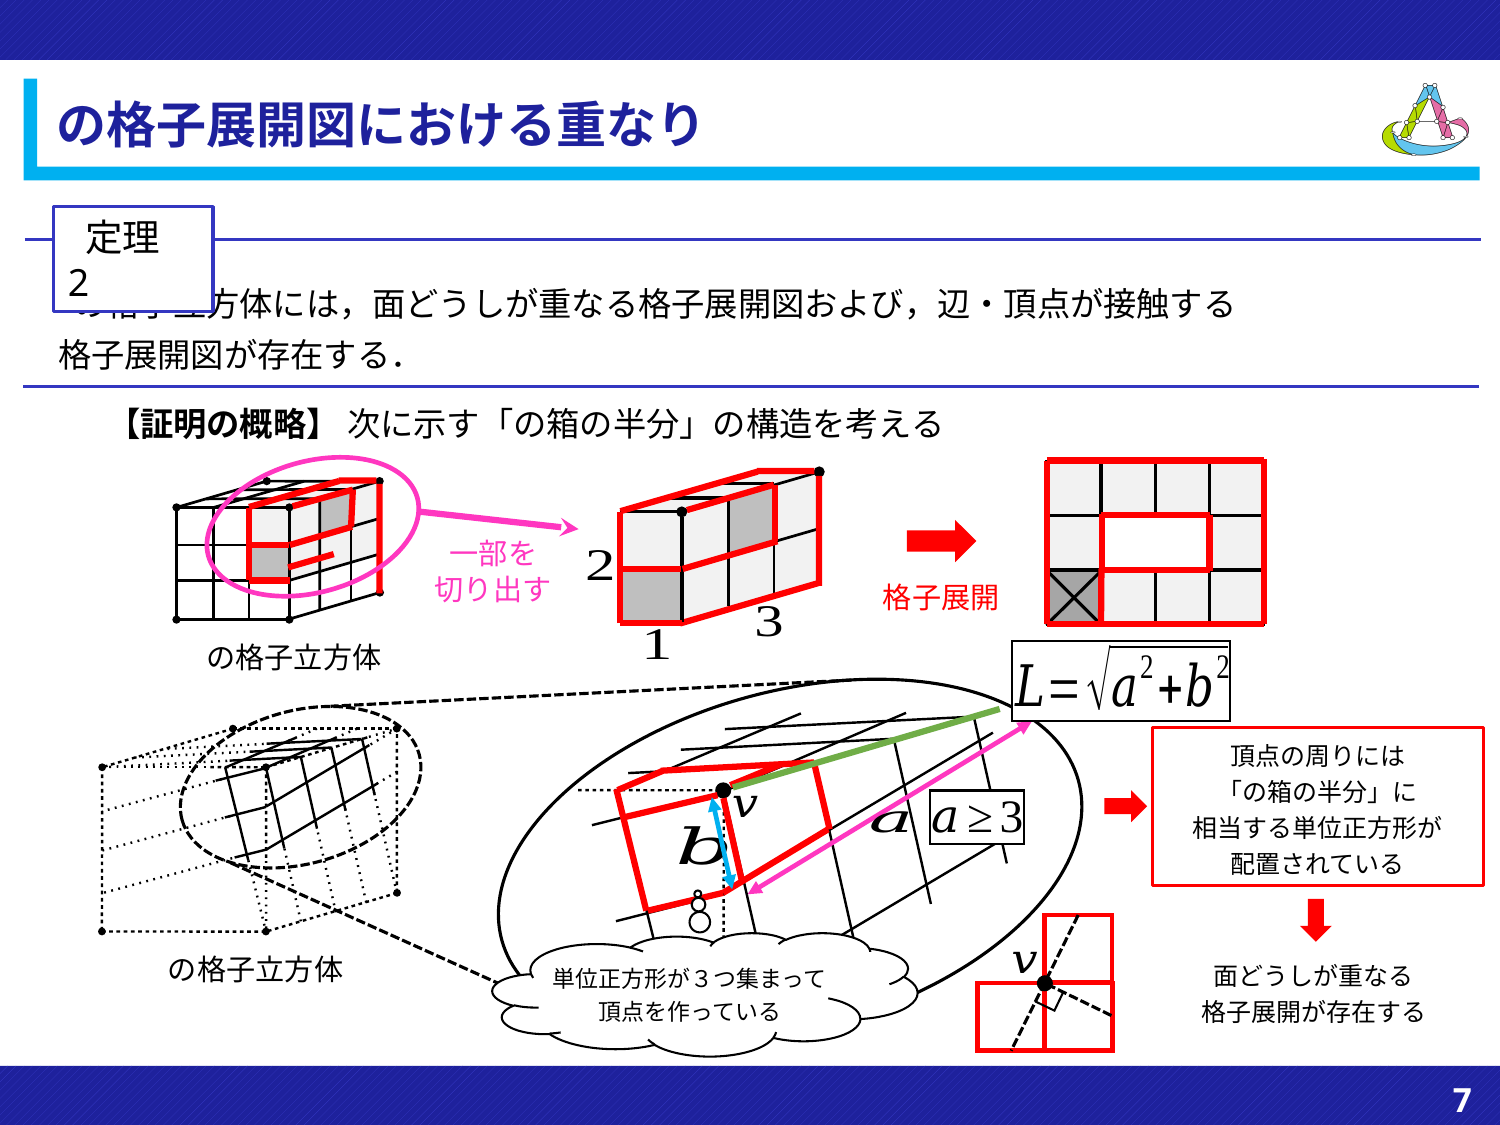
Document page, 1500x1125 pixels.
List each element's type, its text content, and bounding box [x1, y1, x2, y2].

text_box 定理 2 [53, 240, 213, 312]
text_box 面どうしが重なる 格子展開が存在する [1159, 947, 1469, 1034]
text_box 一部を 切り出す [420, 530, 567, 614]
picture [1382, 83, 1469, 156]
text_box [35, 726, 177, 995]
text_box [173, 478, 388, 623]
text_box [257, 456, 420, 563]
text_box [416, 511, 579, 530]
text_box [675, 795, 1058, 890]
slide_number 7 [1149, 1071, 1487, 1121]
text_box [977, 914, 1113, 1051]
text_box [1103, 787, 1149, 825]
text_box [1046, 459, 1264, 626]
text_box [1297, 897, 1335, 944]
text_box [616, 762, 830, 911]
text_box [577, 1030, 977, 1035]
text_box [585, 467, 832, 671]
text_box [867, 519, 1016, 623]
text_box 定理 2 [53, 206, 213, 239]
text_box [177, 680, 1090, 1030]
